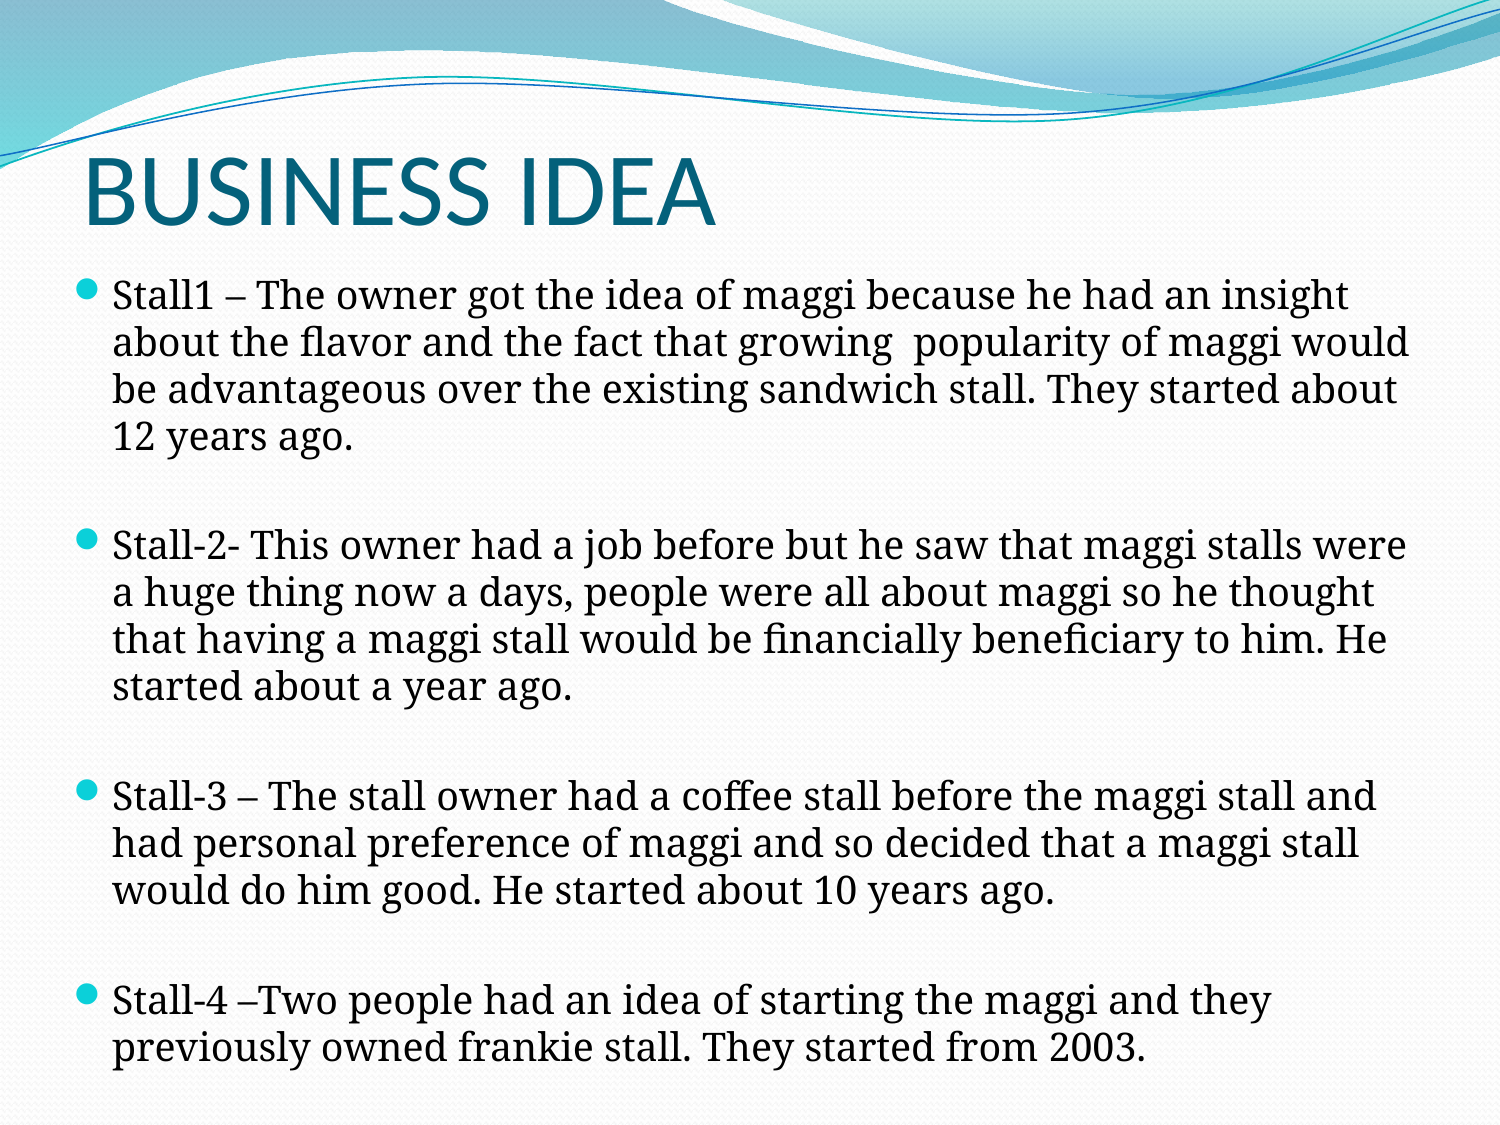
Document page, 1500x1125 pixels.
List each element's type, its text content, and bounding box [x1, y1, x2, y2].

list Stall1 – The owner got the idea of maggi because he had an insight about the flavor and the fact that growing popularity of maggi would be advantageous over the existing sandwich stall. They started about 12 years ago. Stall-2- This owner had a job before but he saw that maggi stalls were a huge thing now a days, people were all about maggi so he thought that having a maggi stall would be financially beneficiary to him. He started about a year ago. Stall-3 – The stall owner had a coffee stall before the maggi stall and had personal preference of maggi and so decided that a maggi stall would do him good. He started about 10 years ago. Stall-4 –Two people had an idea of starting the maggi and they previously owned frankie stall. They started from 2003. [58, 262, 1425, 1079]
title BUSINESS IDEA [82, 58, 1432, 247]
